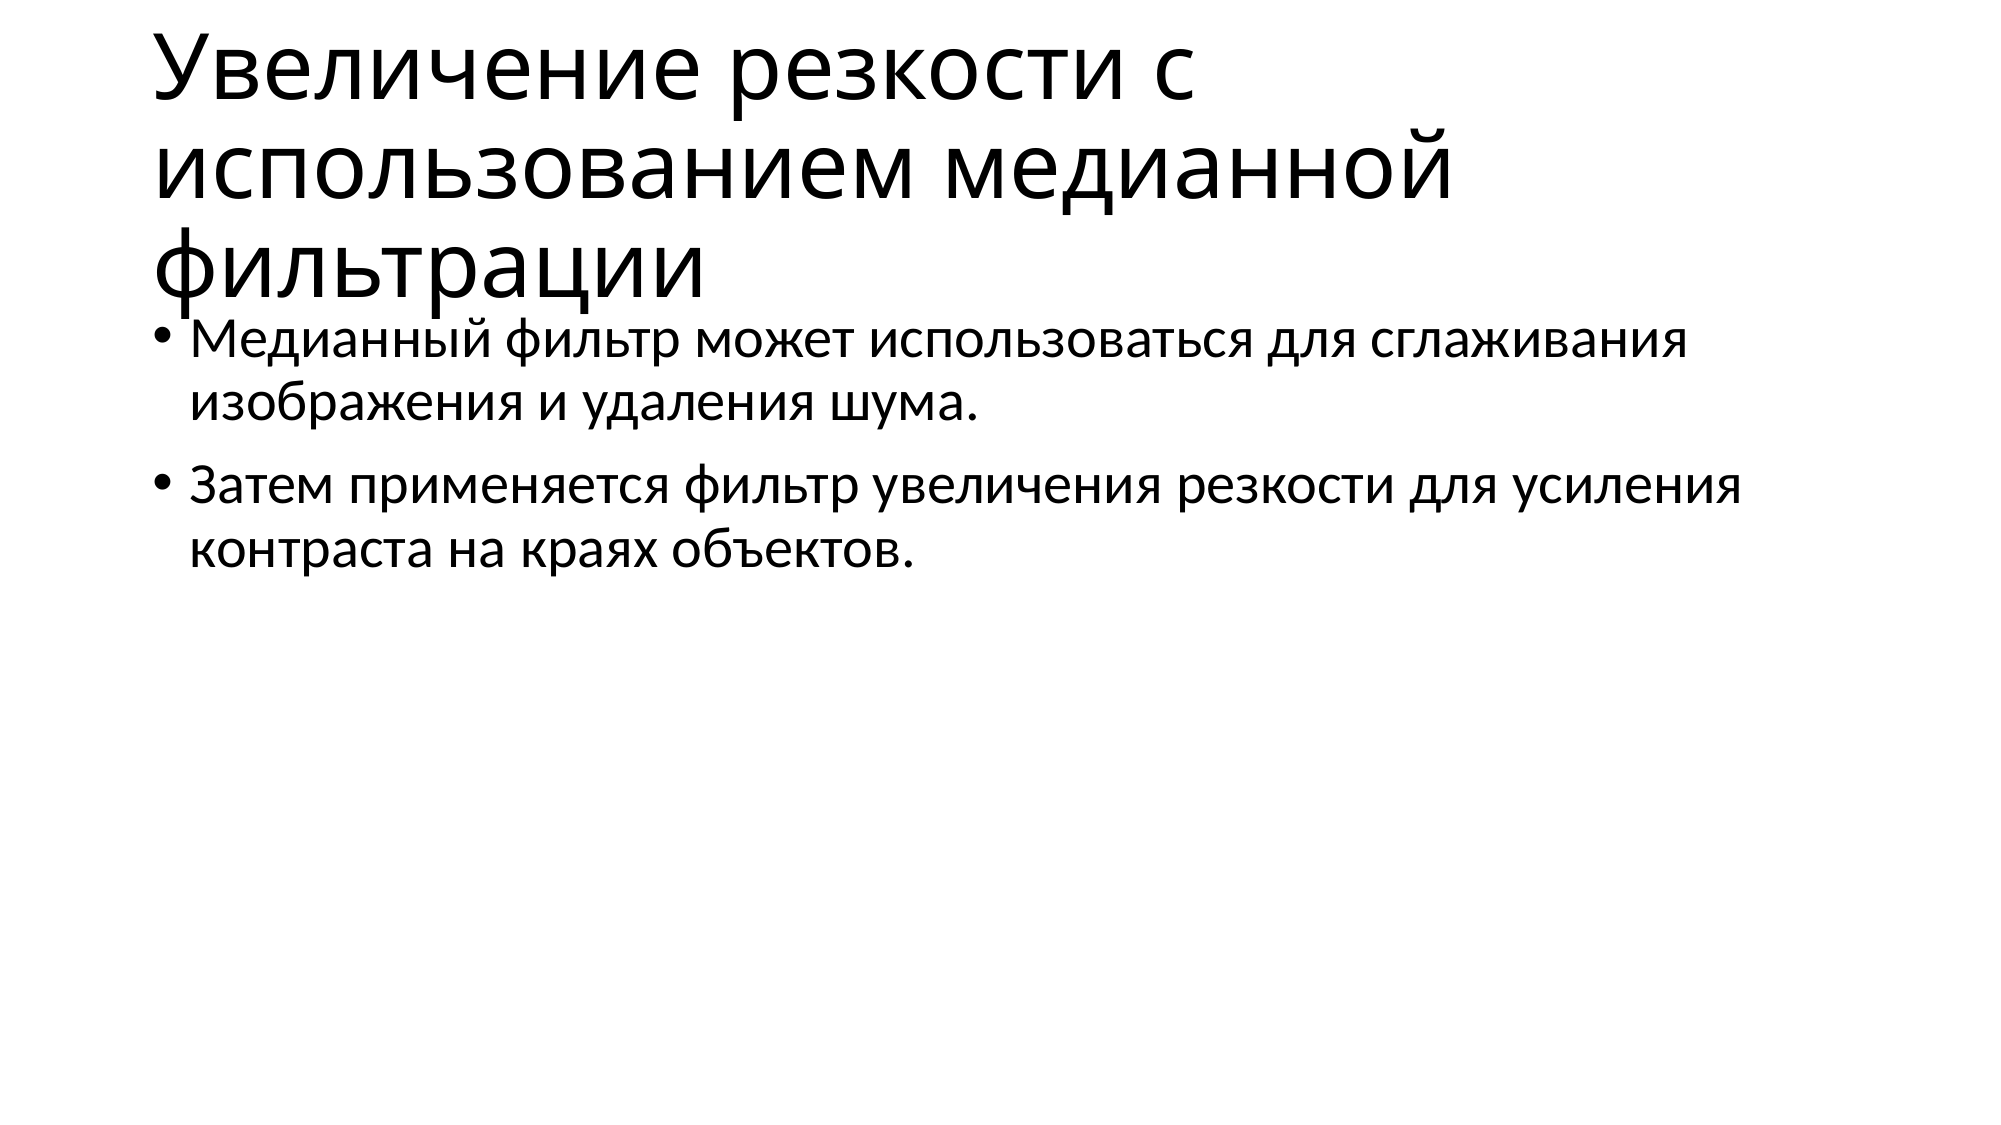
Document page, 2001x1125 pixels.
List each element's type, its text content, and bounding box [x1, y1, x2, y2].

list Медианный фильтр может использоваться для сглаживания изображения и удаления шума. Затем применяется фильтр увеличения резкости для усиления контраста на краях объектов. [137, 299, 1863, 1014]
title Увеличение резкости с использованием медианной фильтрации [137, 59, 1863, 278]
